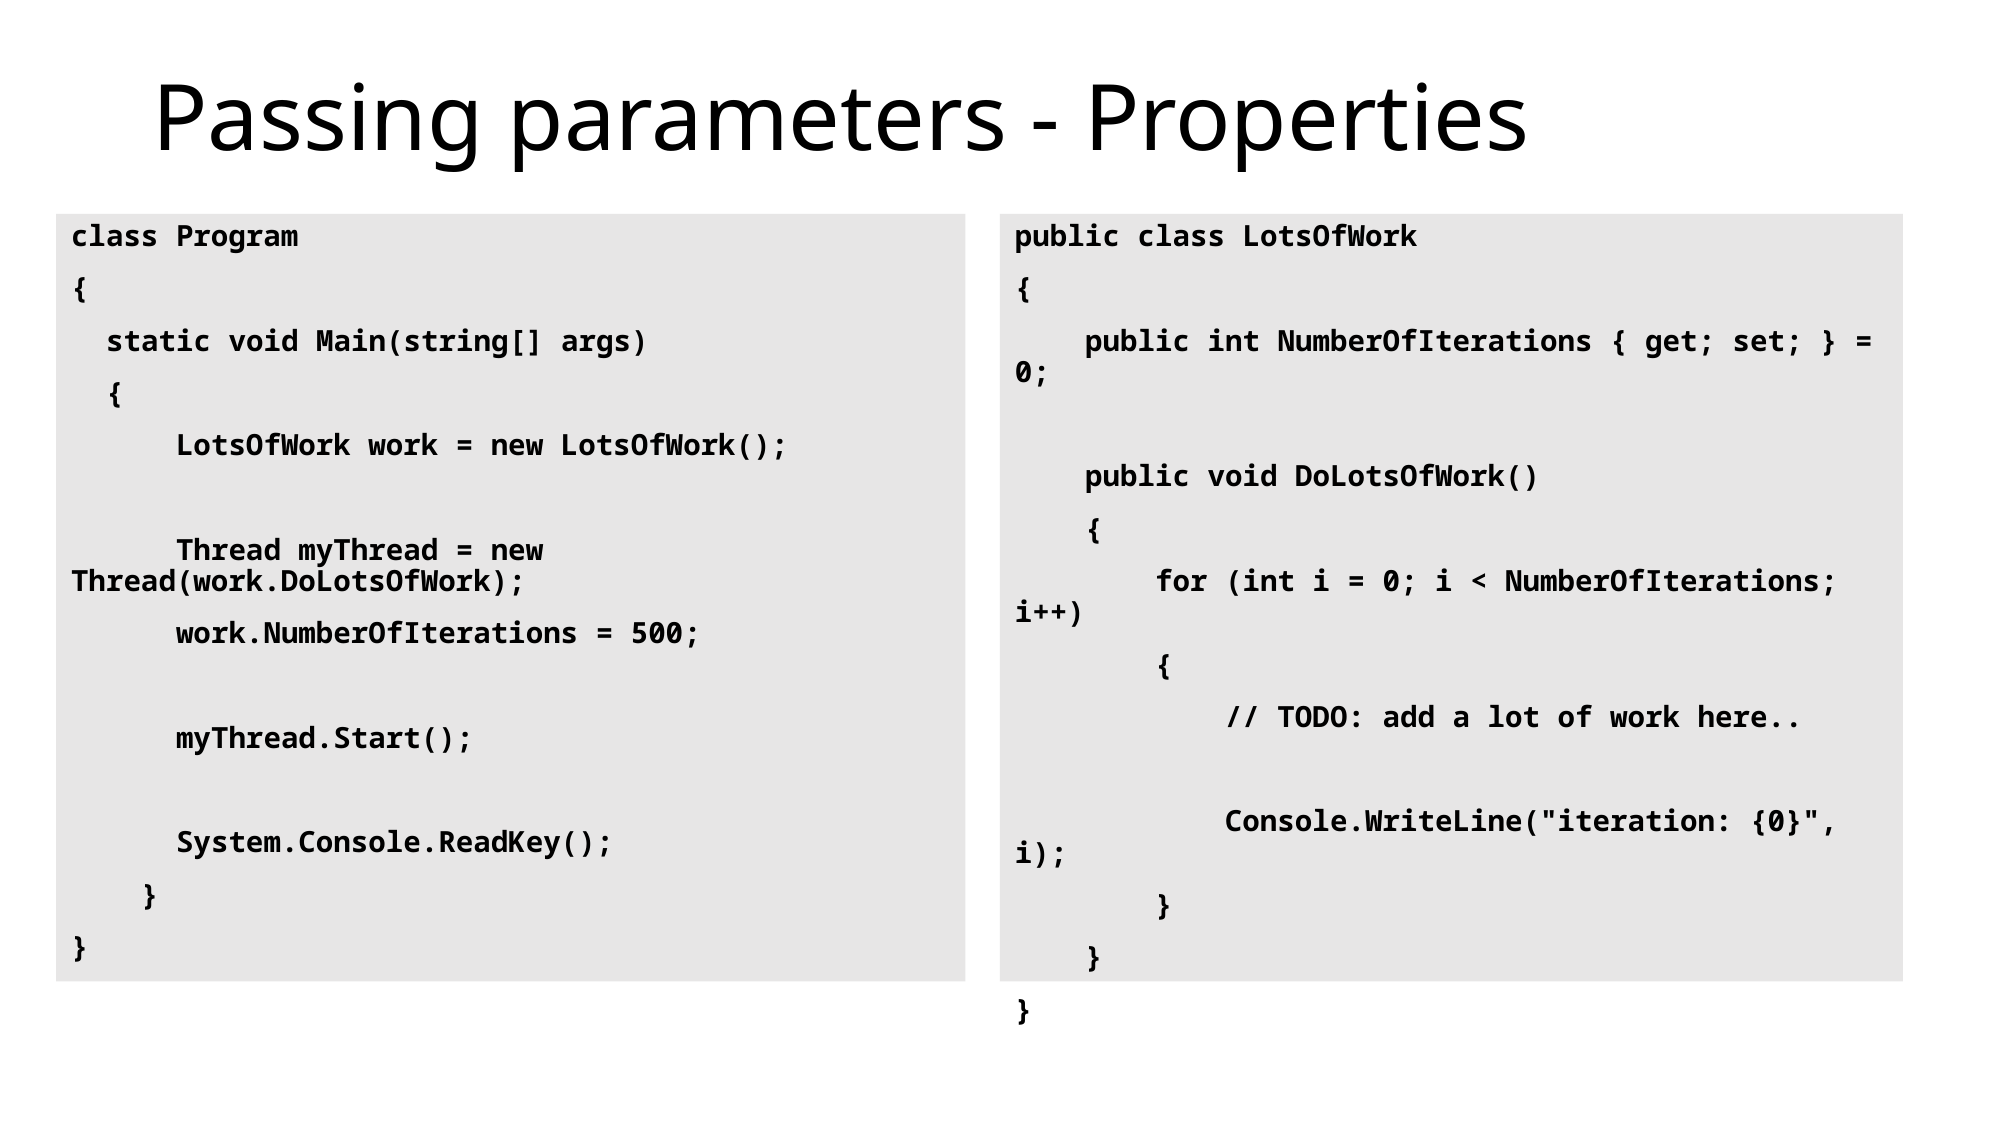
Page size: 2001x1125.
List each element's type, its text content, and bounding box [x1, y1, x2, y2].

text_box public class LotsOfWork { public int NumberOfIterations { get; set; } = 0; public void DoLotsOfWork() { for (int i = 0; i < NumberOfIterations; i++) { // TODO: add a lot of work here.. Console.WriteLine("iteration: {0}", i); } } } [999, 213, 1903, 982]
title Passing parameters - Properties [137, 59, 1863, 182]
list class Program { static void Main(string[] args) { LotsOfWork work = new LotsOfWork(); Thread myThread = new Thread(work.DoLotsOfWork); work.NumberOfIterations = 500; myThread.Start(); System.Console.ReadKey(); } } [56, 213, 966, 982]
